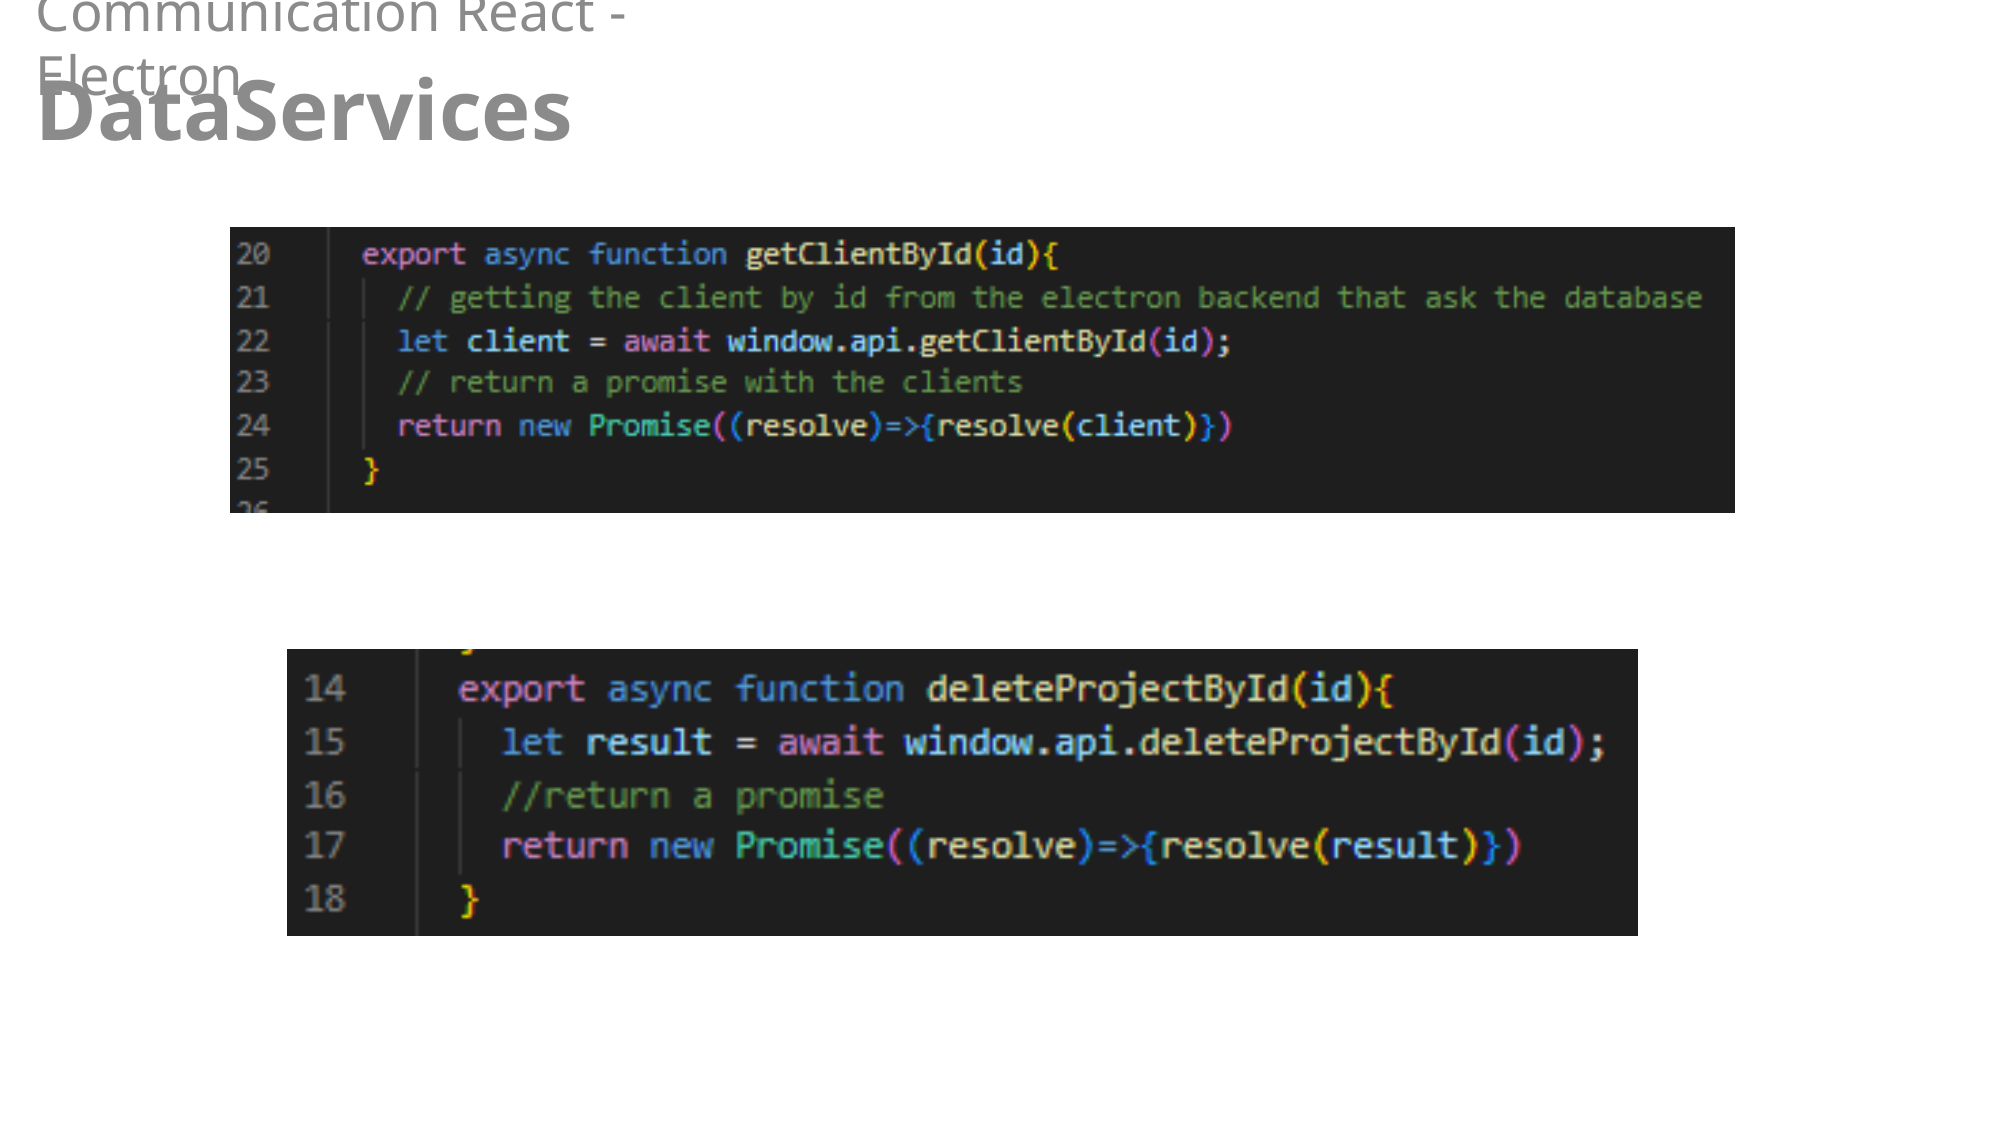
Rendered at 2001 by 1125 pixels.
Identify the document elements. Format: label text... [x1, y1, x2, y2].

picture [230, 227, 1735, 513]
picture [287, 649, 1638, 936]
text_box Communication React - Electron [20, 0, 859, 39]
text_box DataServices [20, 39, 963, 175]
